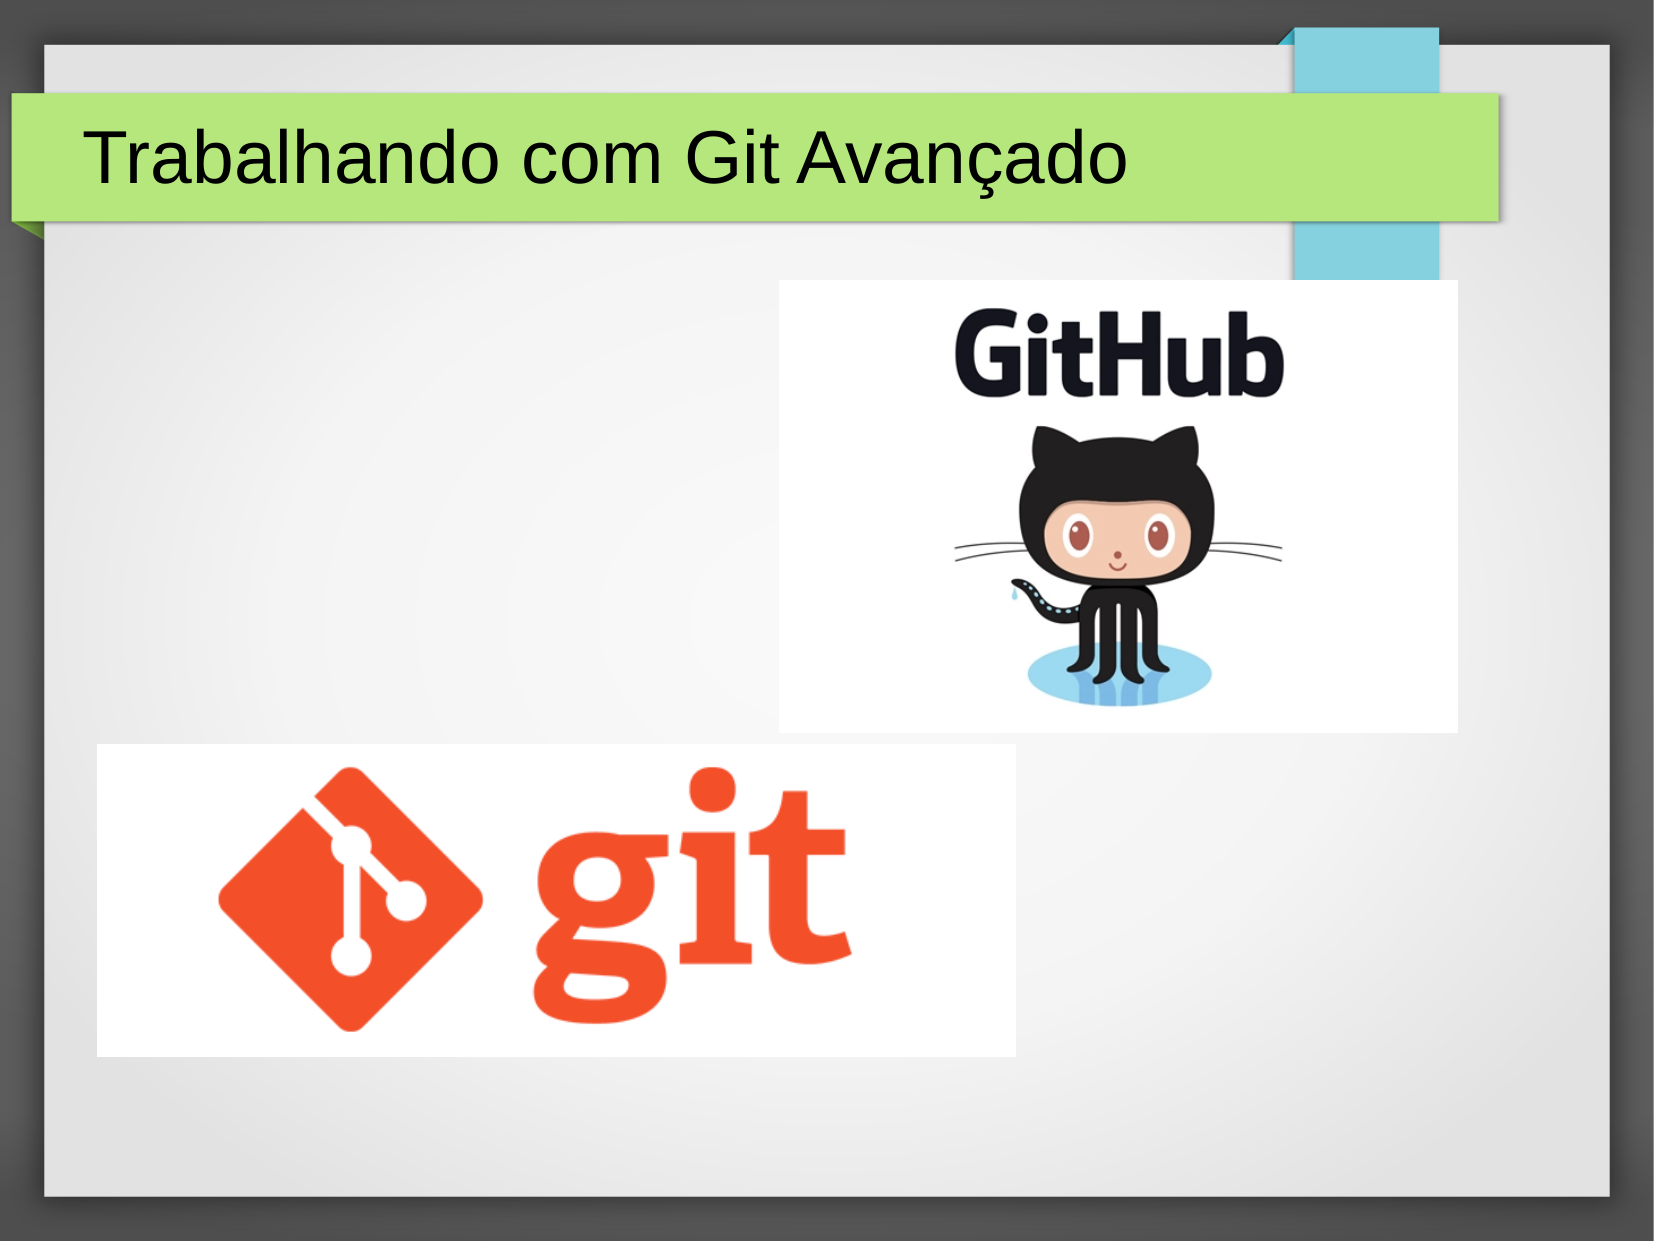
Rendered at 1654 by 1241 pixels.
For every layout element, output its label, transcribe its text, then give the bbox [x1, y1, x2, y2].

picture [0, 0, 1654, 1241]
title Trabalhando com Git Avançado [82, 50, 1264, 258]
